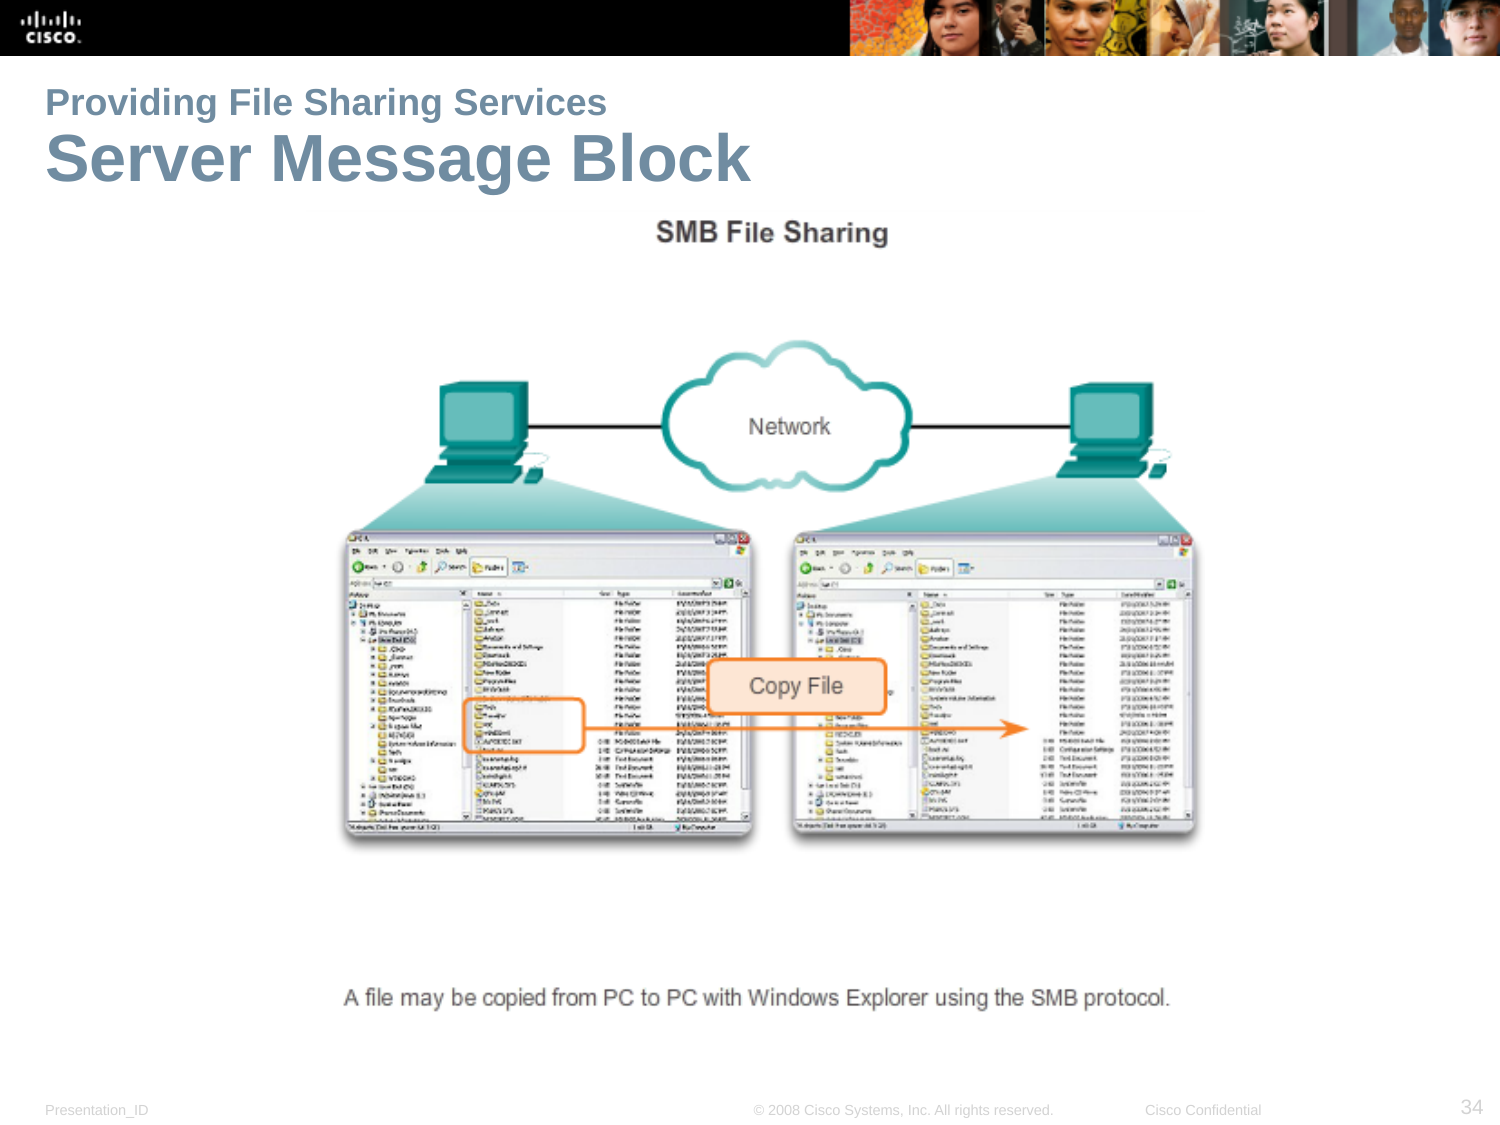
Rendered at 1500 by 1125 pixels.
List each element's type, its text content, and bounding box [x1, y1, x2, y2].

title Providing File Sharing Services Server Message Block [31, 64, 1471, 203]
picture [0, 0, 1500, 56]
picture [305, 210, 1205, 1026]
